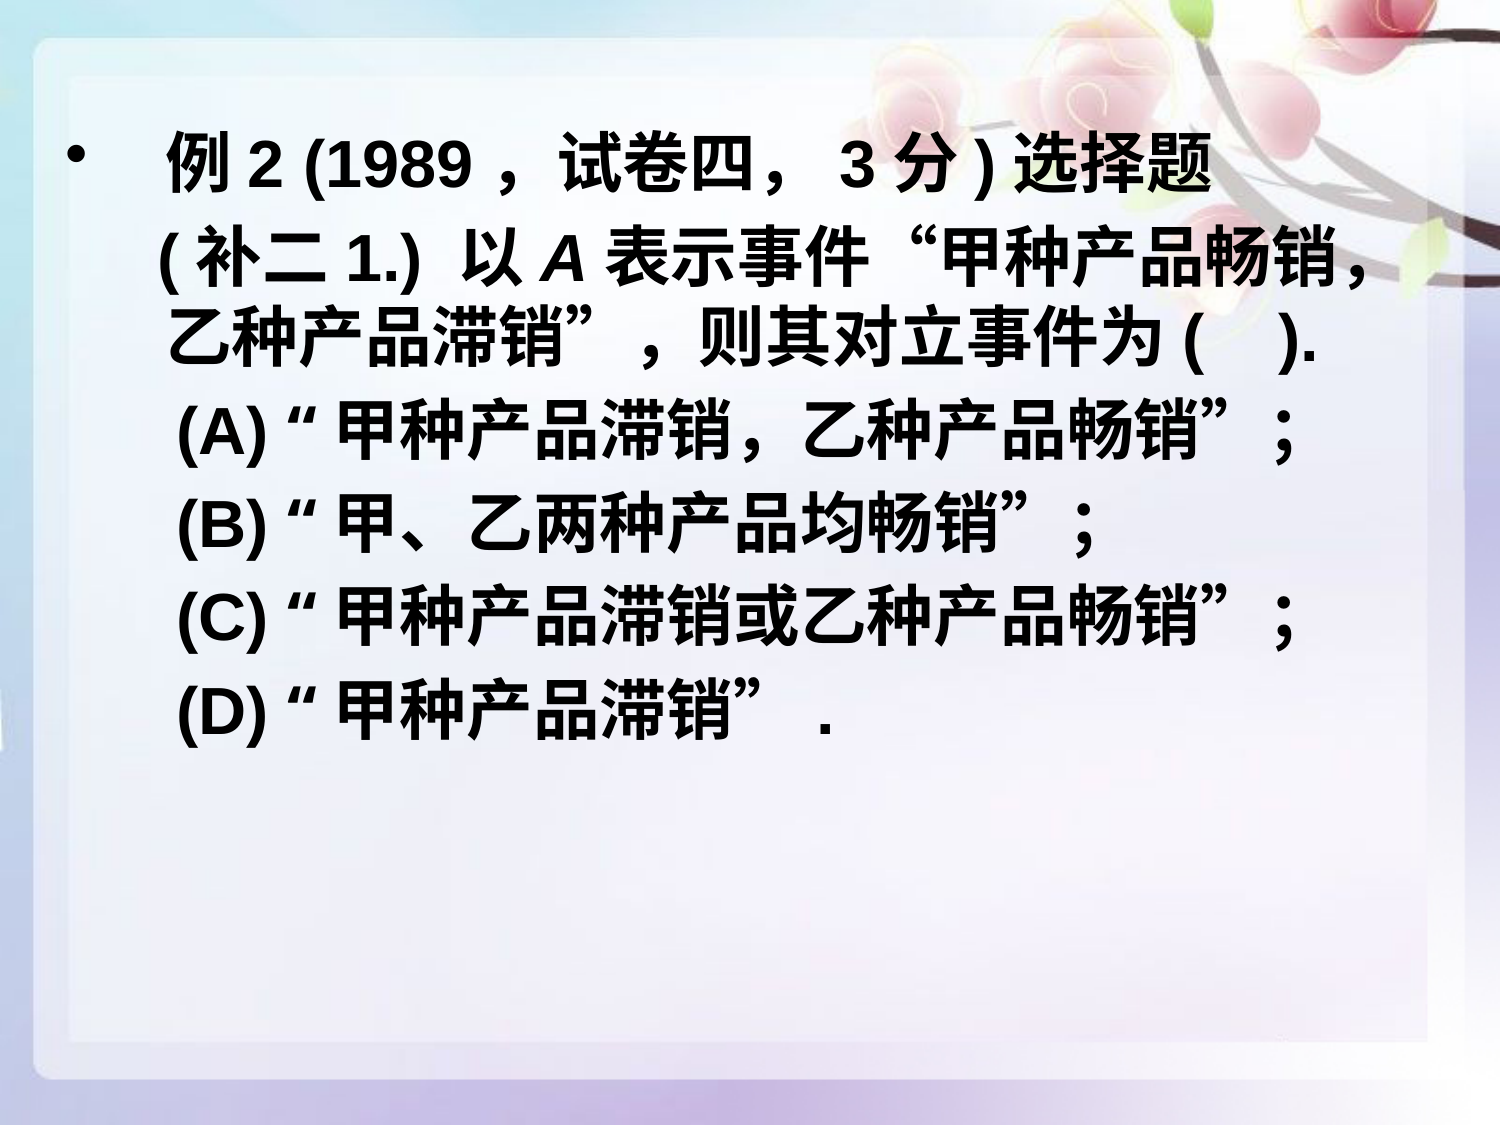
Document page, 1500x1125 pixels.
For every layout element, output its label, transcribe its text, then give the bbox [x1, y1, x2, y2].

list 例2 (1989，试卷四，3分)选择题 (补二1.) 以A表示事件“甲种产品畅销，乙种产品滞销”，则其对立事件为( ). (A) “甲种产品滞销，乙种产品畅销”； (B) “甲、乙两种产品均畅销”； (C) “甲种产品滞销或乙种产品畅销”； (D) “甲种产品滞销”. [49, 113, 1452, 963]
picture [0, 0, 1500, 1125]
